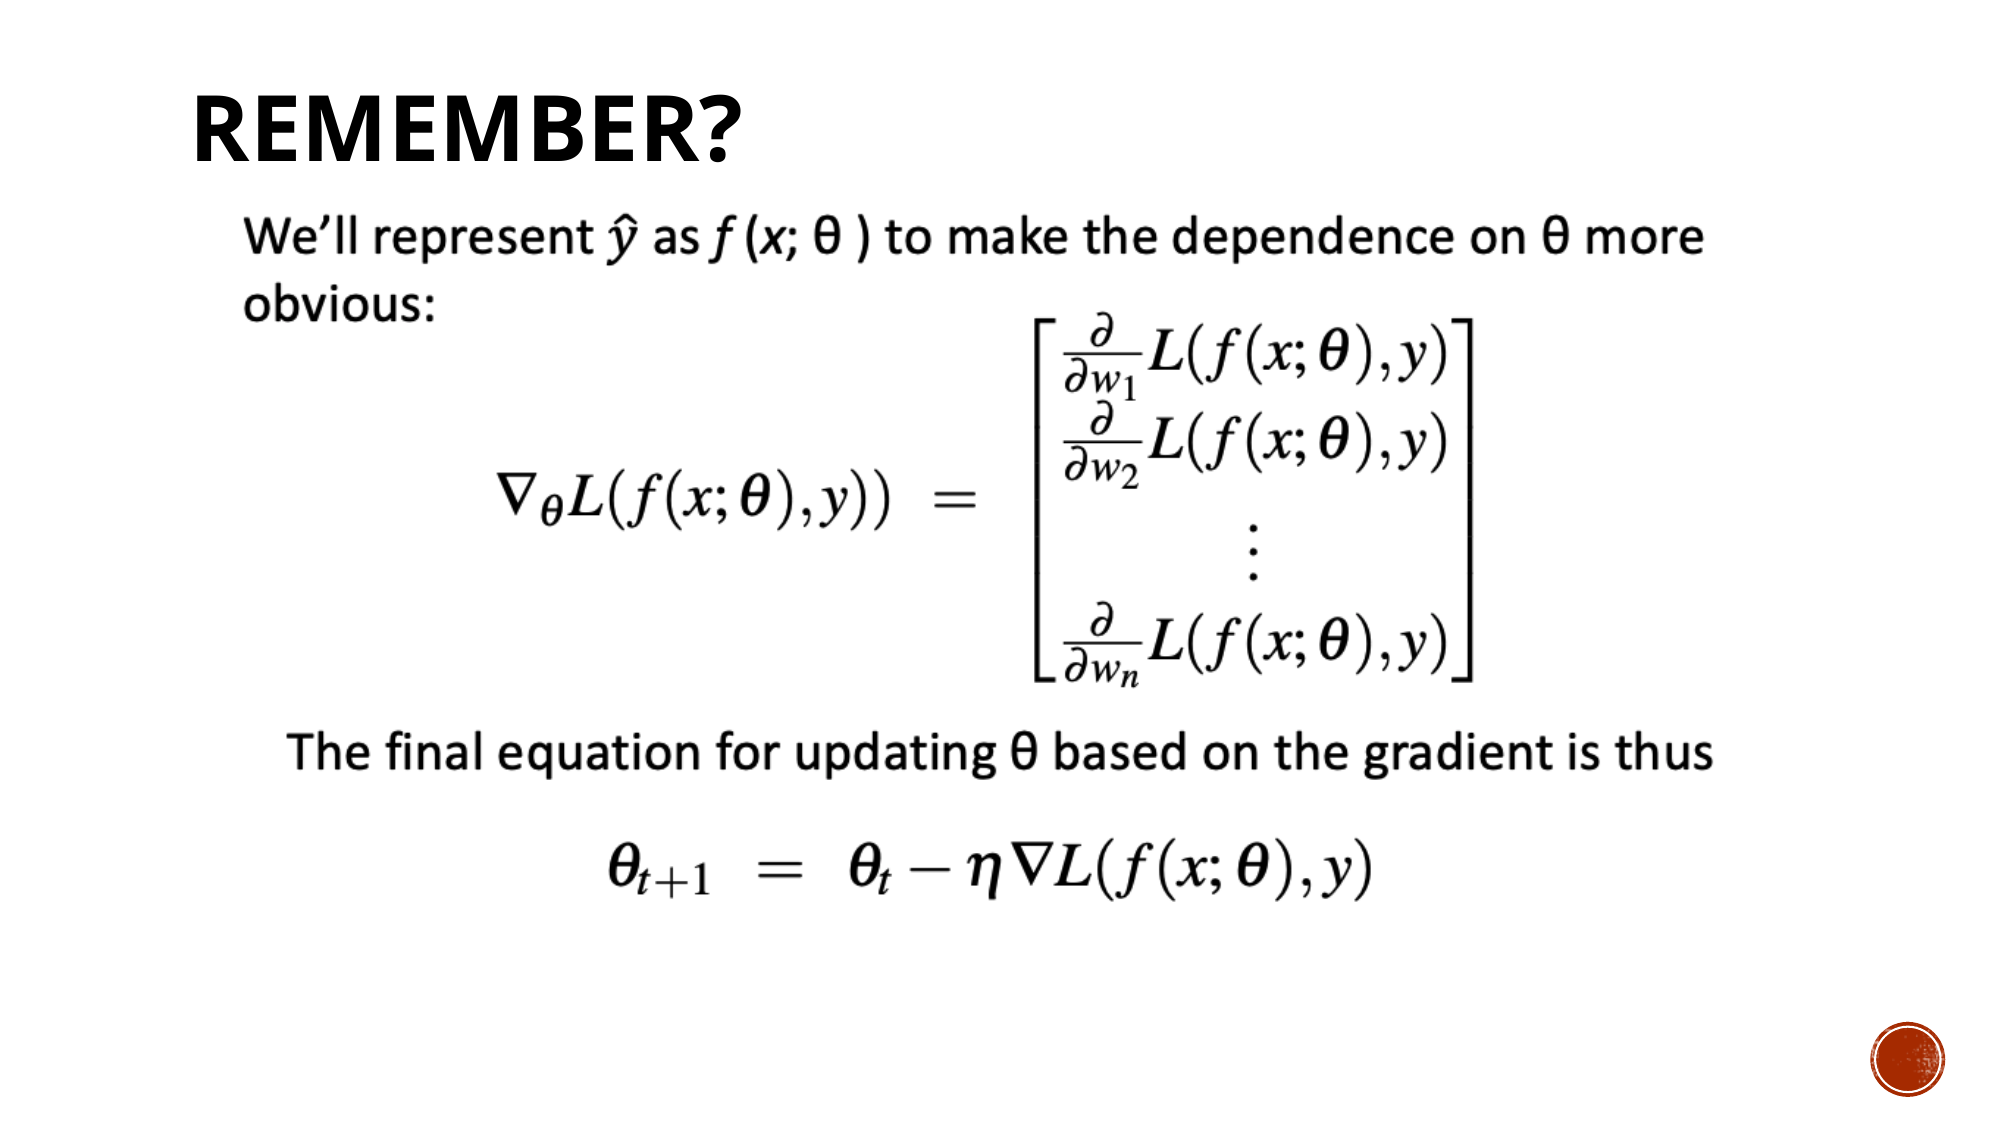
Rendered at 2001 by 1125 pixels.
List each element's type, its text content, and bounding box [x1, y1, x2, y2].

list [233, 177, 1767, 946]
title Remember? [174, 0, 1825, 264]
